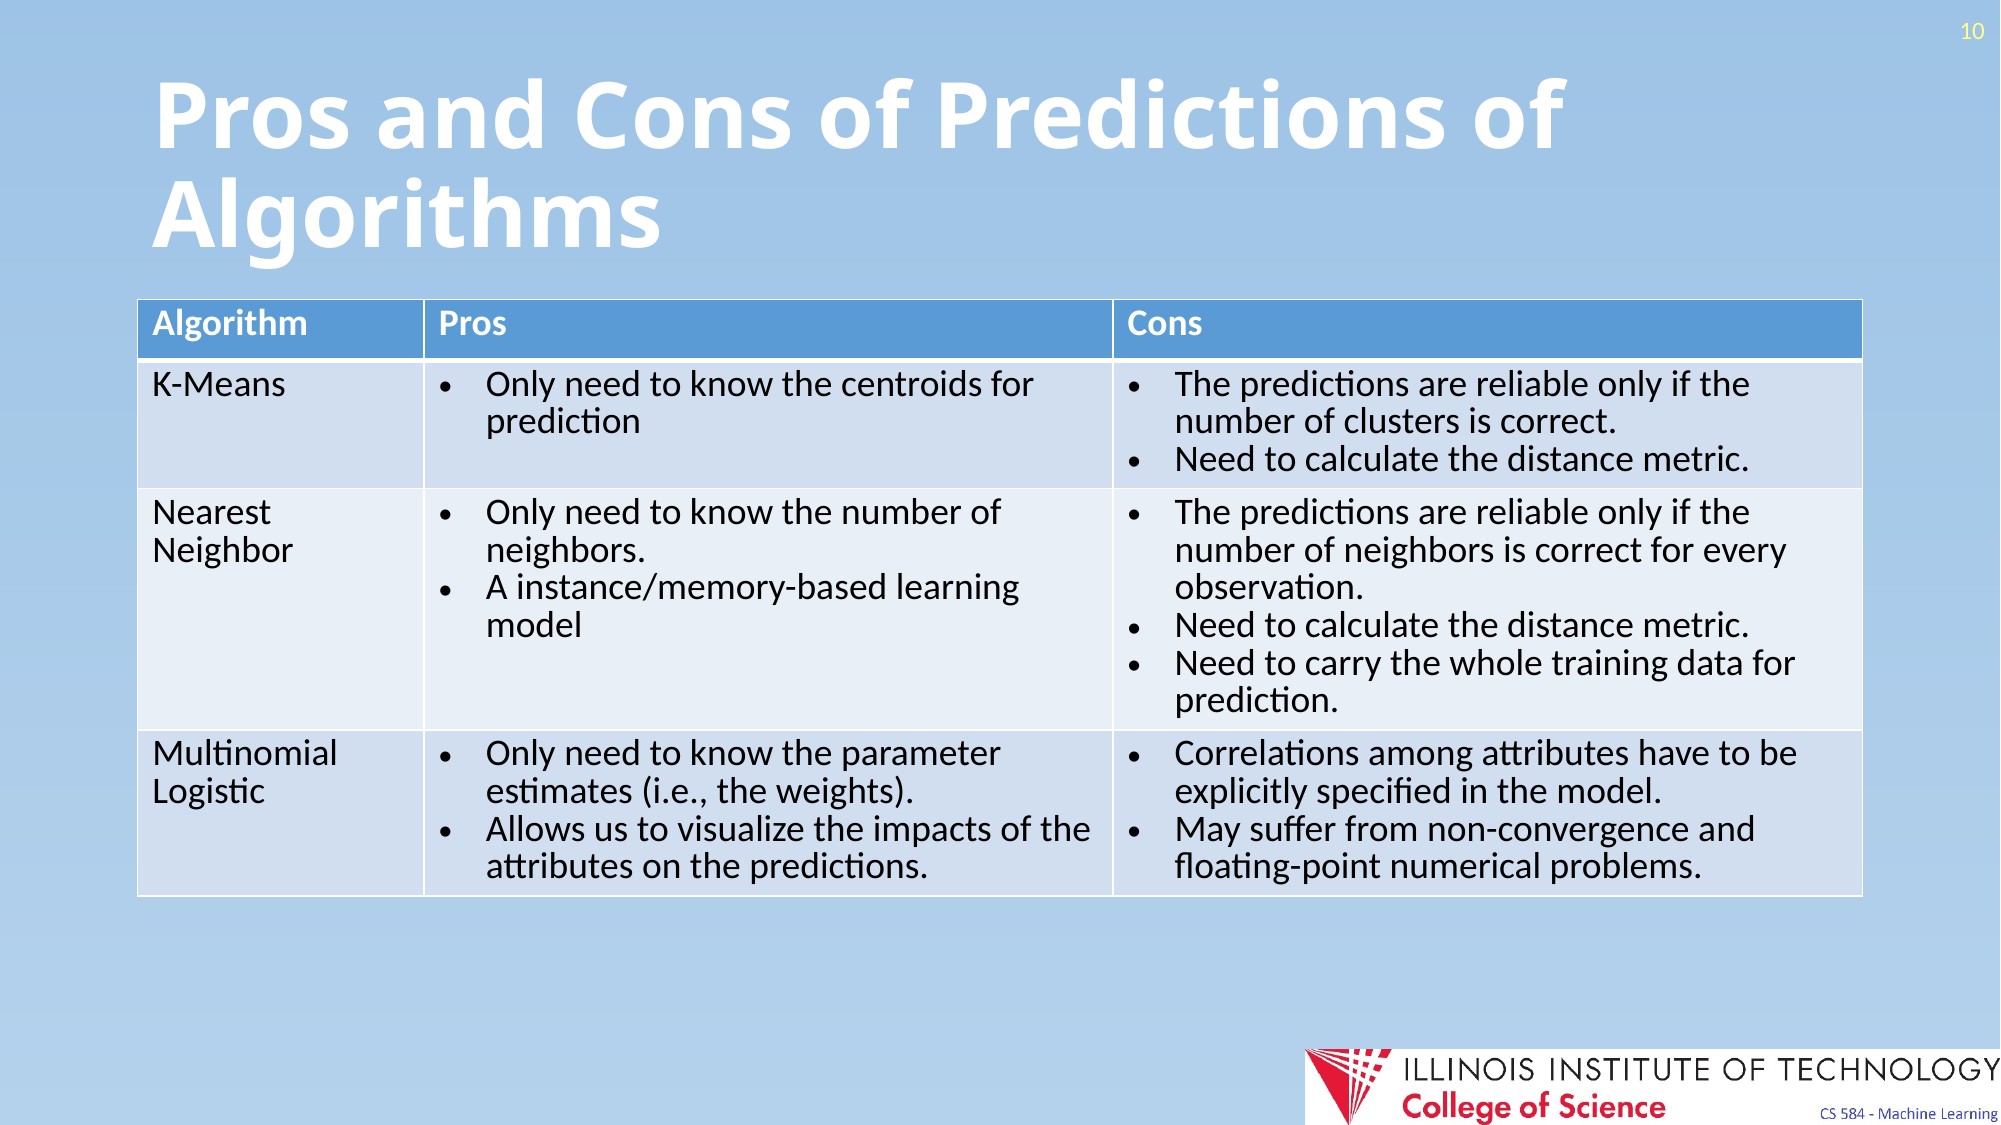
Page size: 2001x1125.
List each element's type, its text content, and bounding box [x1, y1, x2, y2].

table_cell Multinomial Logistic [138, 731, 423, 895]
slide_number 10 [1550, 0, 2000, 60]
table_cell K-Means [138, 363, 423, 488]
table_header Cons [1114, 300, 1862, 358]
table_cell Nearest Neighbor [138, 489, 423, 729]
table_cell Only need to know the centroids for prediction [425, 363, 1112, 488]
table_cell The predictions are reliable only if the number of neighbors is correct for every observation. Need to calculate the distance metric. Need to carry the whole training data for prediction. [1114, 489, 1862, 729]
title Pros and Cons of Predictions of Algorithms [137, 59, 1863, 278]
table_cell Only need to know the number of neighbors. A instance/memory-based learning model [425, 489, 1112, 729]
table_header Pros [425, 300, 1112, 358]
picture [1305, 1049, 2000, 1125]
table_cell The predictions are reliable only if the number of clusters is correct. Need to calculate the distance metric. [1114, 363, 1862, 488]
table_header Algorithm [138, 300, 423, 358]
table_cell Only need to know the parameter estimates (i.e., the weights). Allows us to visualize the impacts of the attributes on the predictions. [425, 731, 1112, 895]
table_cell Correlations among attributes have to be explicitly specified in the model. May suffer from non-convergence and floating-point numerical problems. [1114, 731, 1862, 895]
